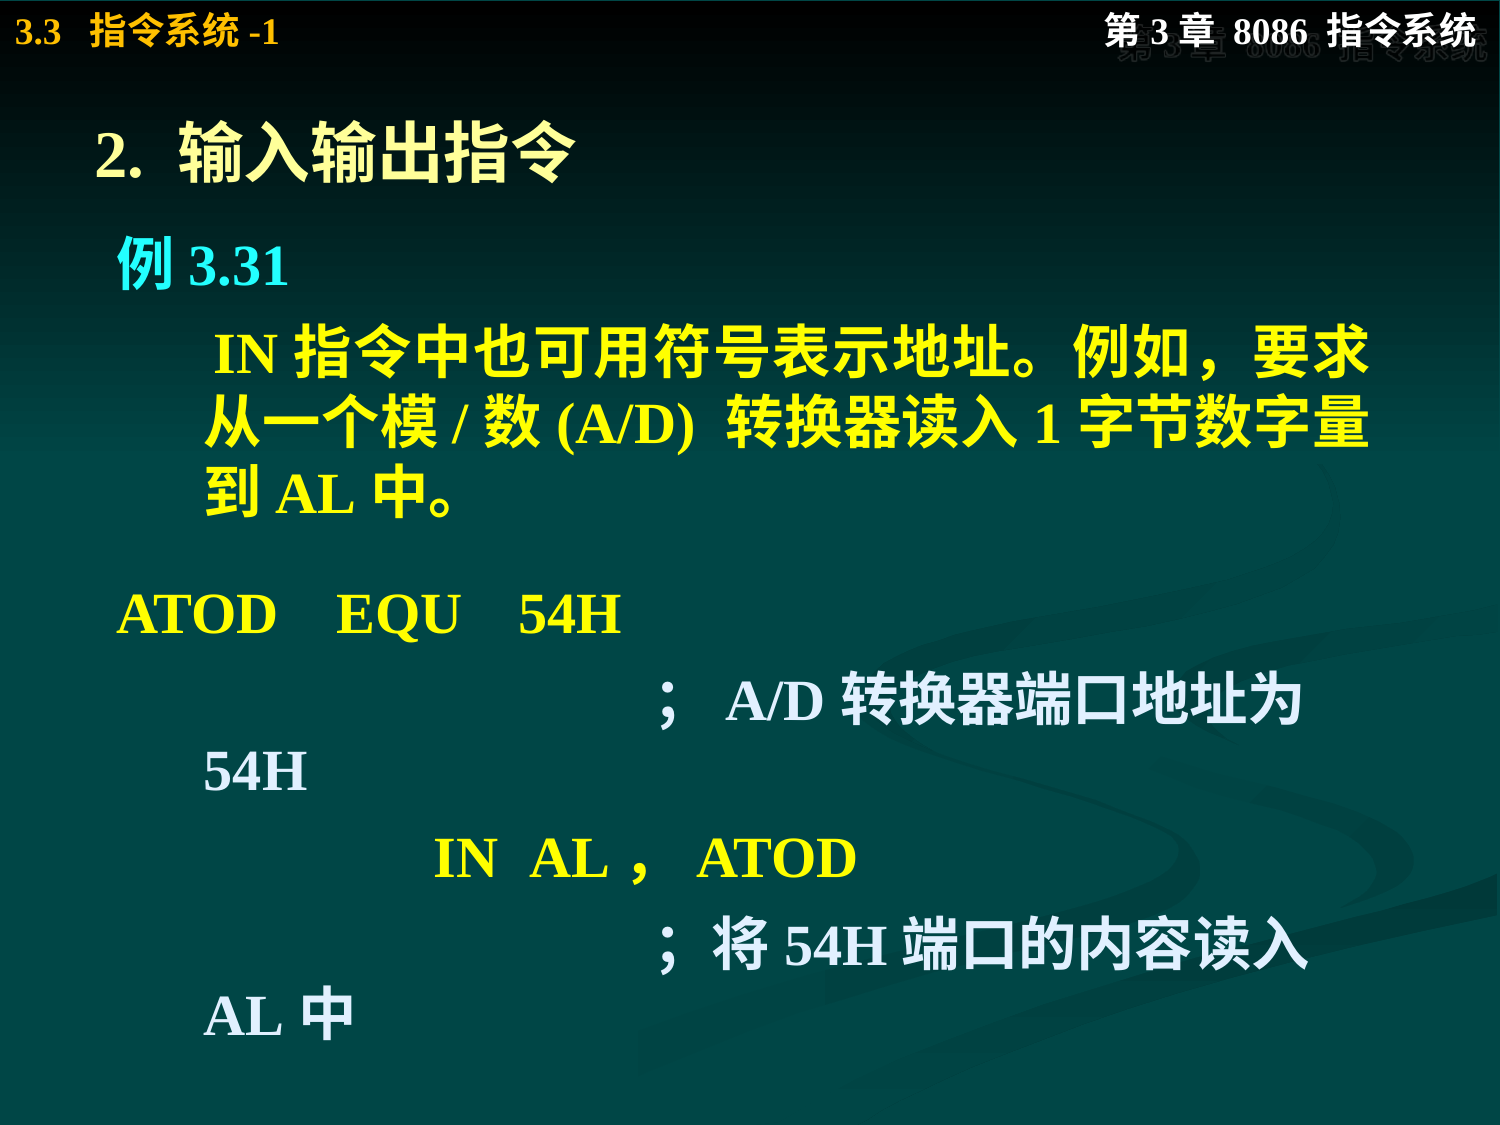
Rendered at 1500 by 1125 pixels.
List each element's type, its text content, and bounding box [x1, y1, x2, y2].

list 例3.31 IN指令中也可用符号表示地址。例如，要求从一个模/数(A/D) 转换器读入1字节数字量到AL中。 ATOD EQU 54H ；A/D转换器端口地址为54H IN AL，ATOD ；将54H端口的内容读入AL中 [100, 219, 1386, 1069]
title 2. 输入输出指令 [78, 95, 1430, 207]
